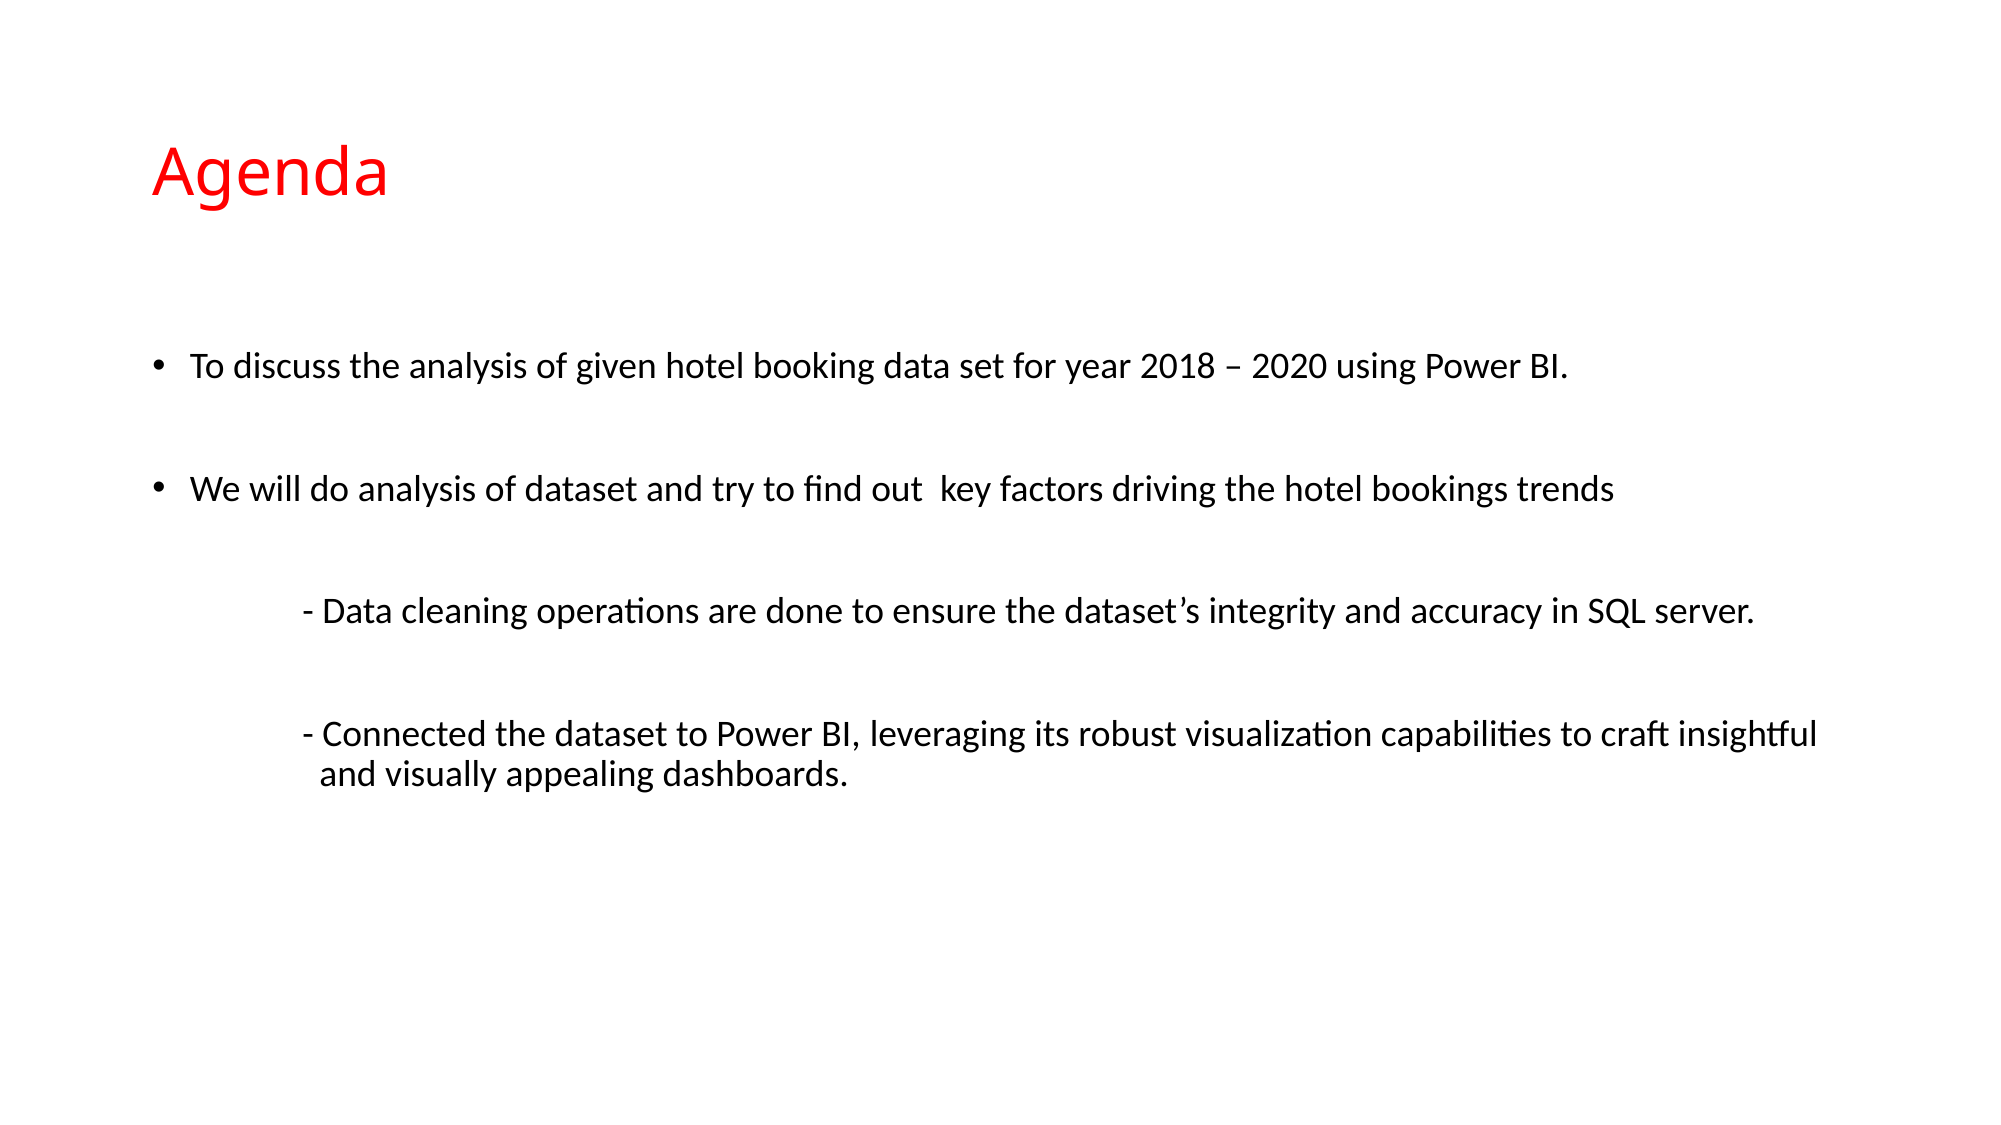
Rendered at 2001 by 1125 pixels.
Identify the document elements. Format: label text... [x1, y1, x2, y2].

title Agenda [137, 59, 1863, 218]
list To discuss the analysis of given hotel booking data set for year 2018 – 2020 using Power BI. We will do analysis of dataset and try to find out key factors driving the hotel bookings trends - Data cleaning operations are done to ensure the dataset’s integrity and accuracy in SQL server. - Connected the dataset to Power BI, leveraging its robust visualization capabilities to craft insightful and visually appealing dashboards. [137, 272, 1863, 987]
